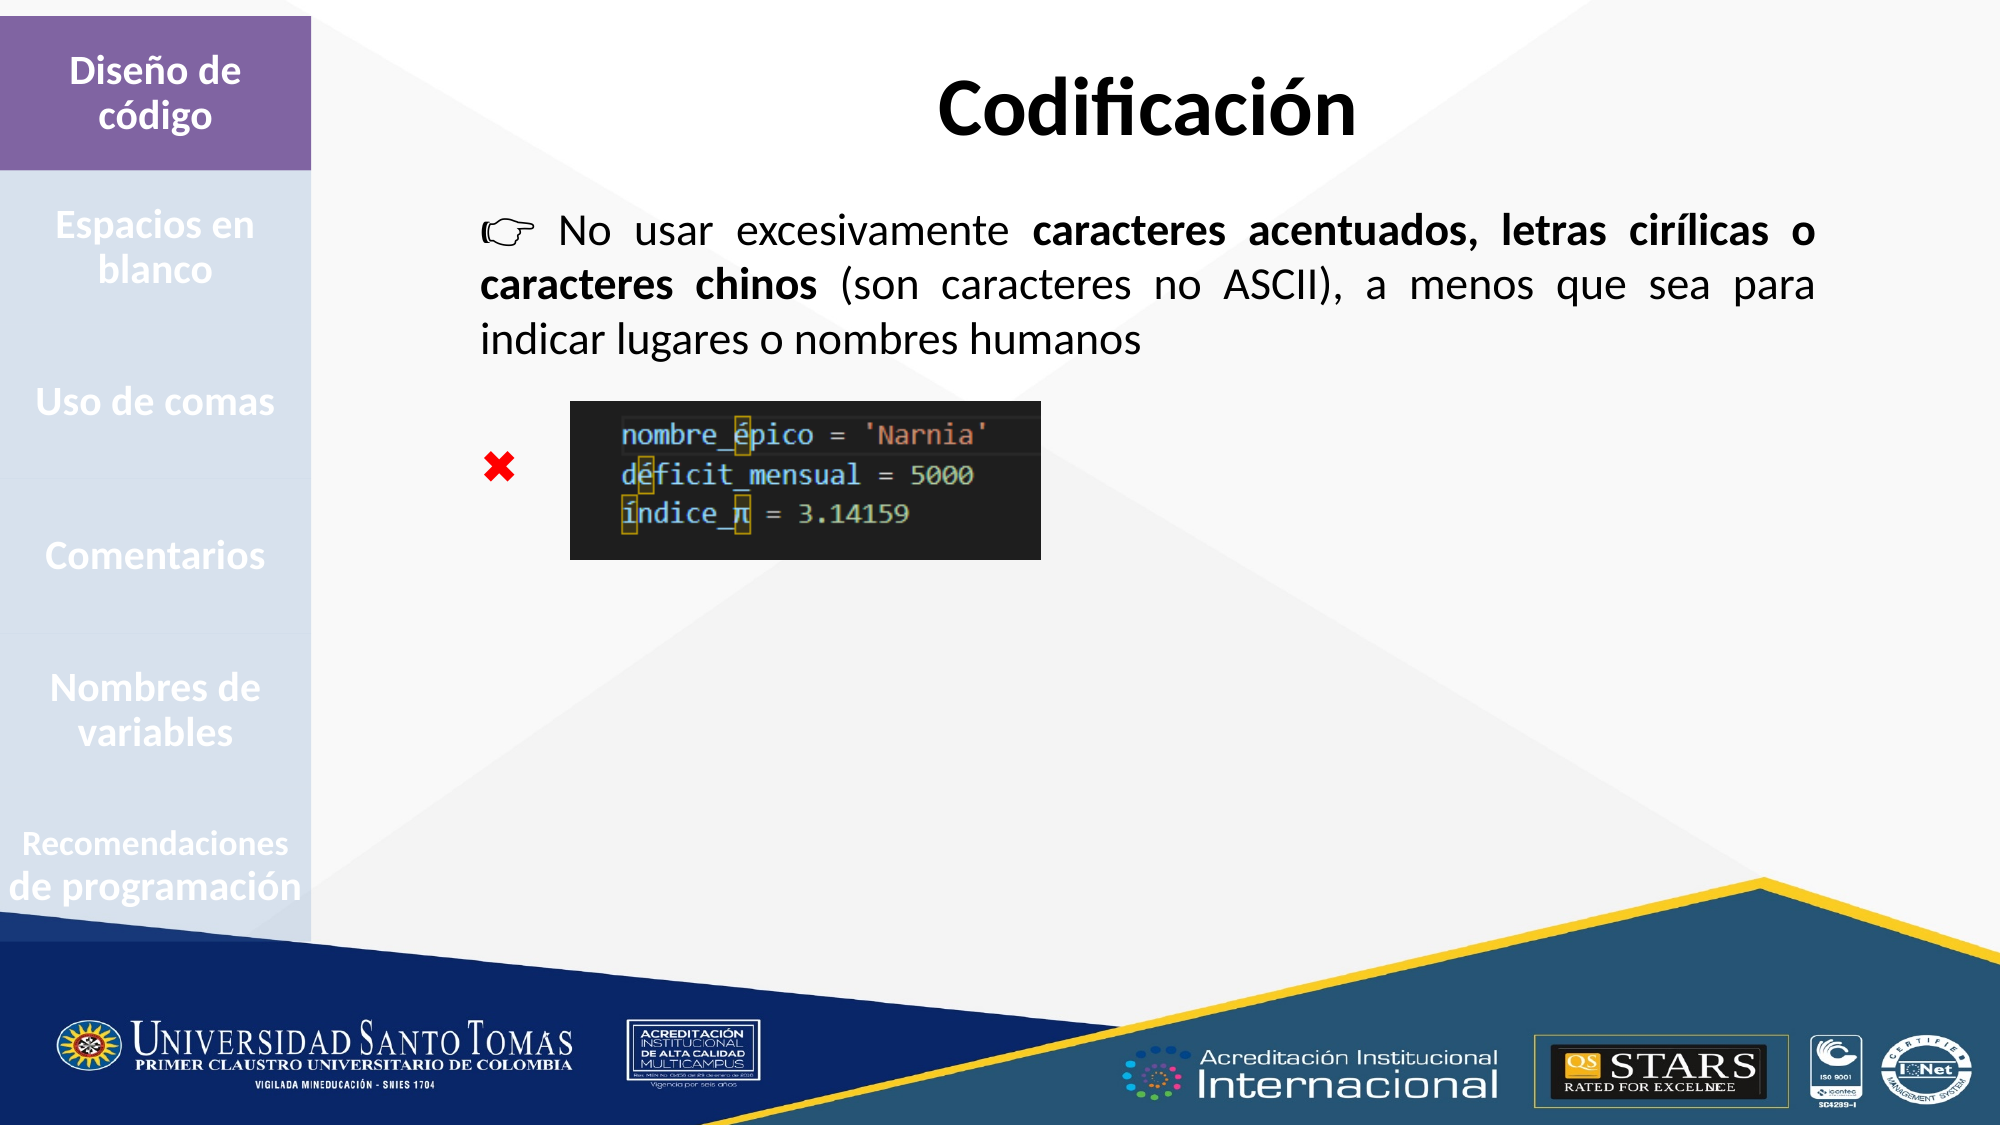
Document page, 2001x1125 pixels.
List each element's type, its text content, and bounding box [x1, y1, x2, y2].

text_box Espacios en blanco [0, 168, 313, 323]
text_box Recomendaciones de programación [0, 785, 313, 944]
text_box Comentarios [0, 477, 313, 631]
text_box Diseño de código [0, 14, 313, 168]
title Codificación [396, 45, 1900, 160]
list 👉 No usar excesivamente caracteres acentuados, letras cirílicas o caracteres chinos (son caracteres no ASCII), a menos que sea para indicar lugares o nombres humanos ✖ [465, 191, 1832, 882]
picture [0, 0, 2000, 1125]
text_box Nombres de variables [0, 631, 313, 785]
text_box Uso de comas [0, 323, 313, 477]
